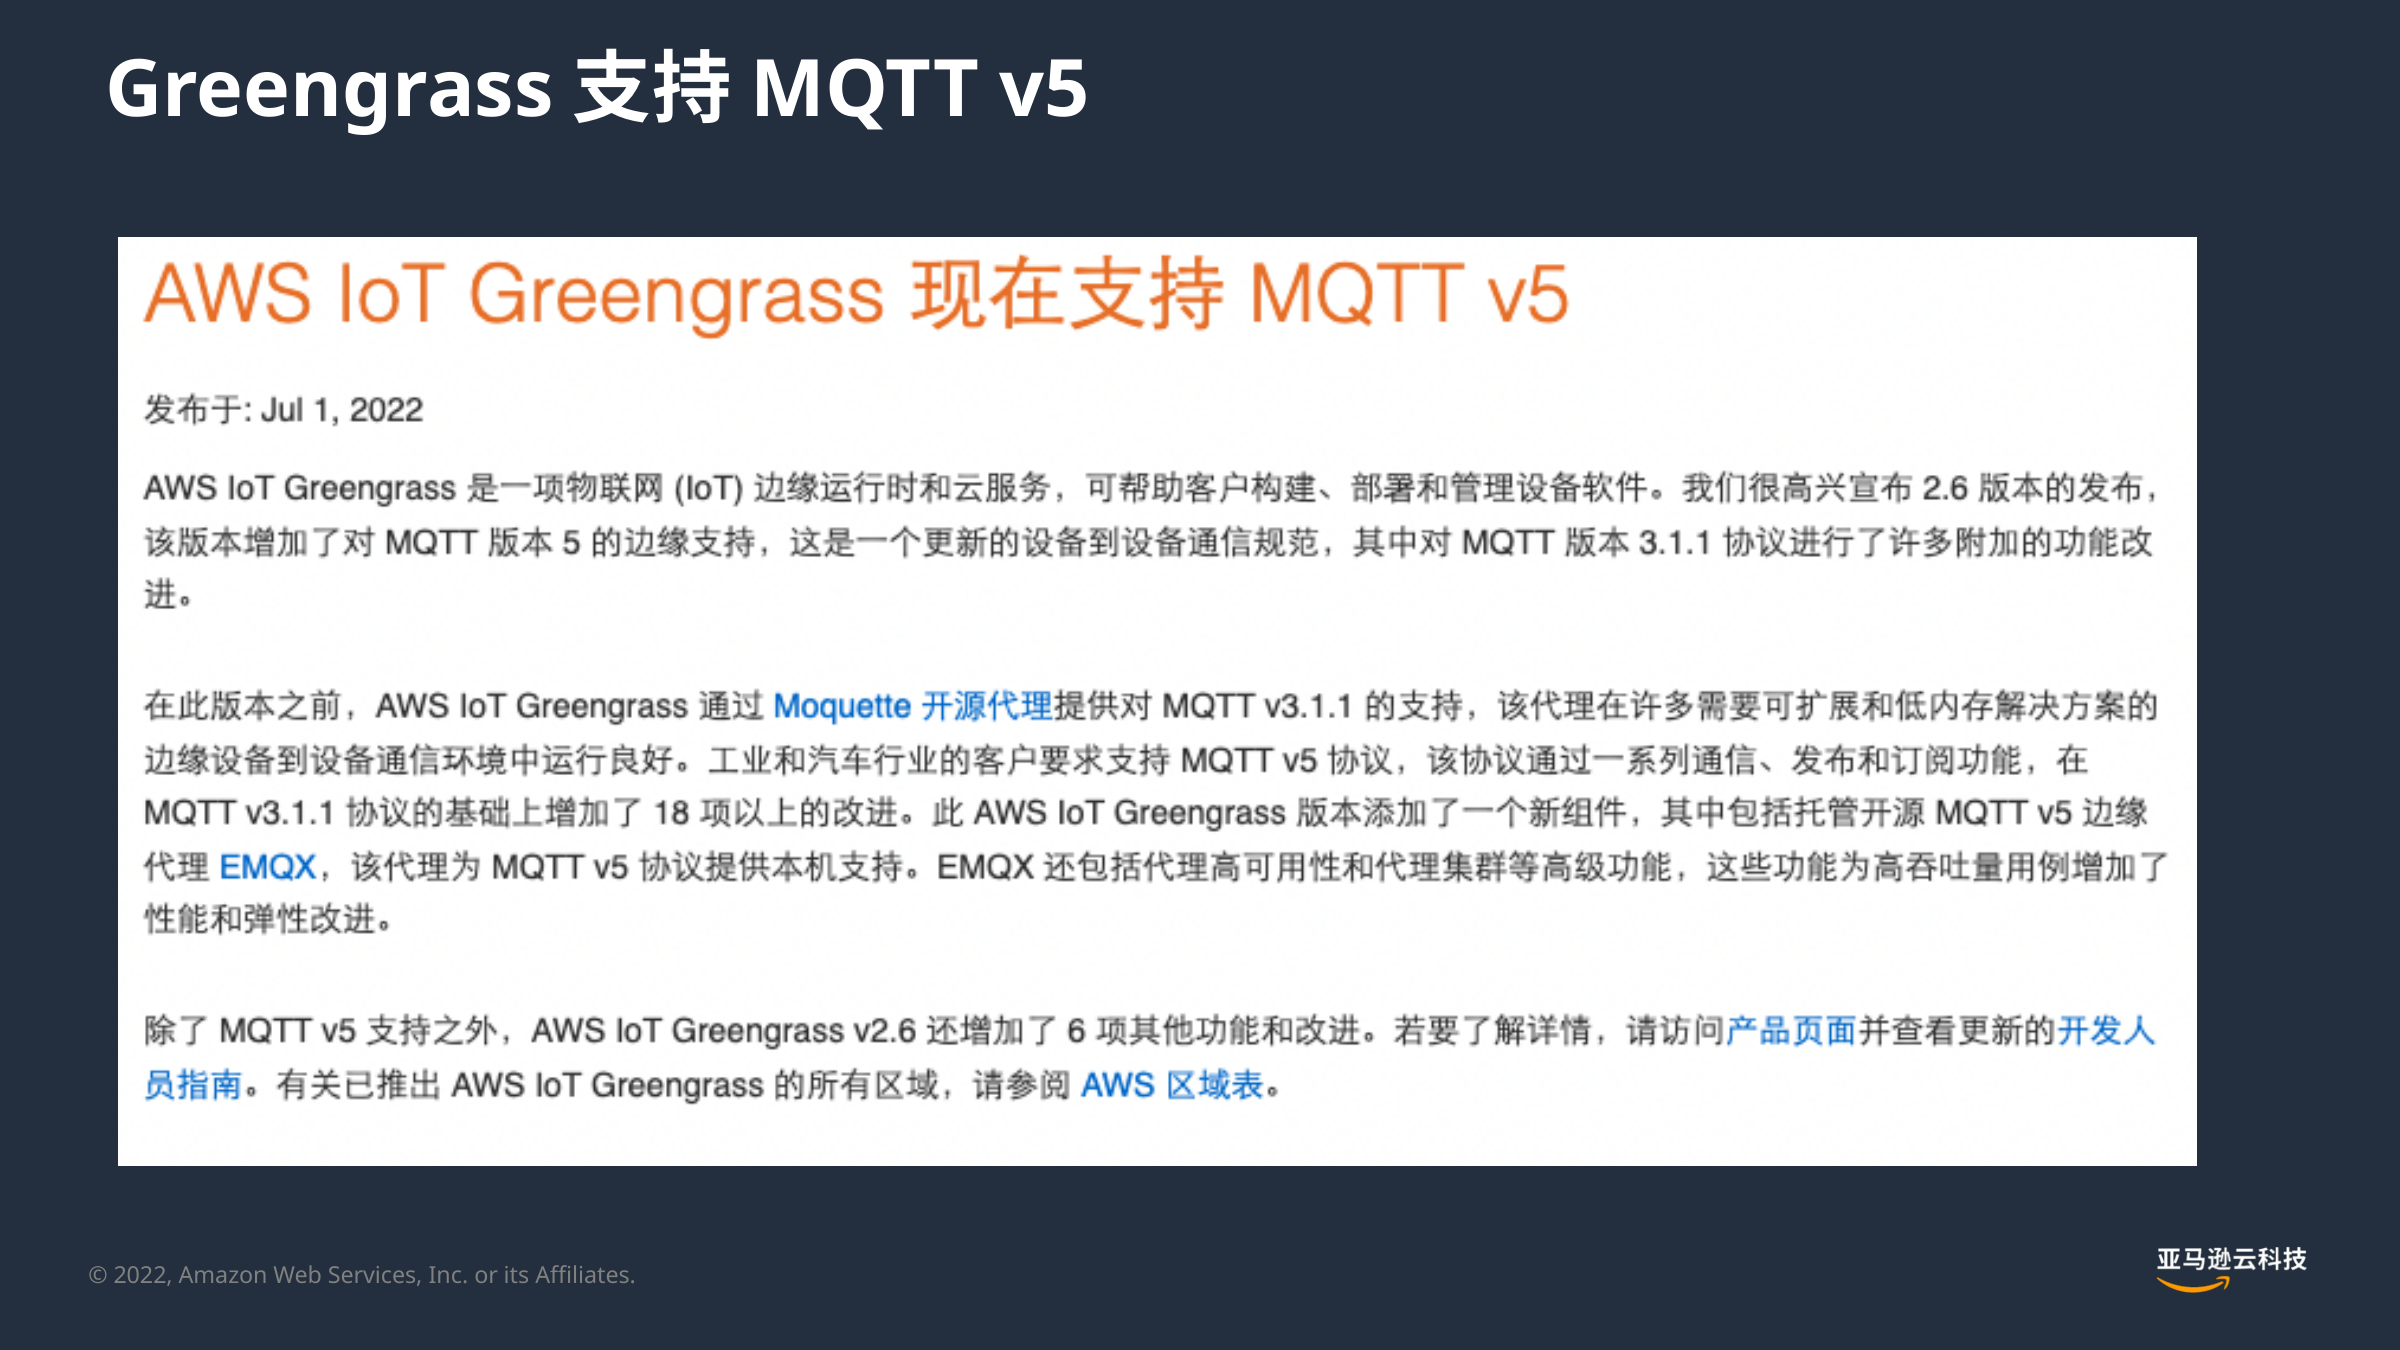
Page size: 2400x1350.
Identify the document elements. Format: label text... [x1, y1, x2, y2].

picture [2156, 1246, 2307, 1294]
title Greengrass支持MQTT v5 [90, 30, 2307, 194]
picture [117, 237, 2198, 1167]
